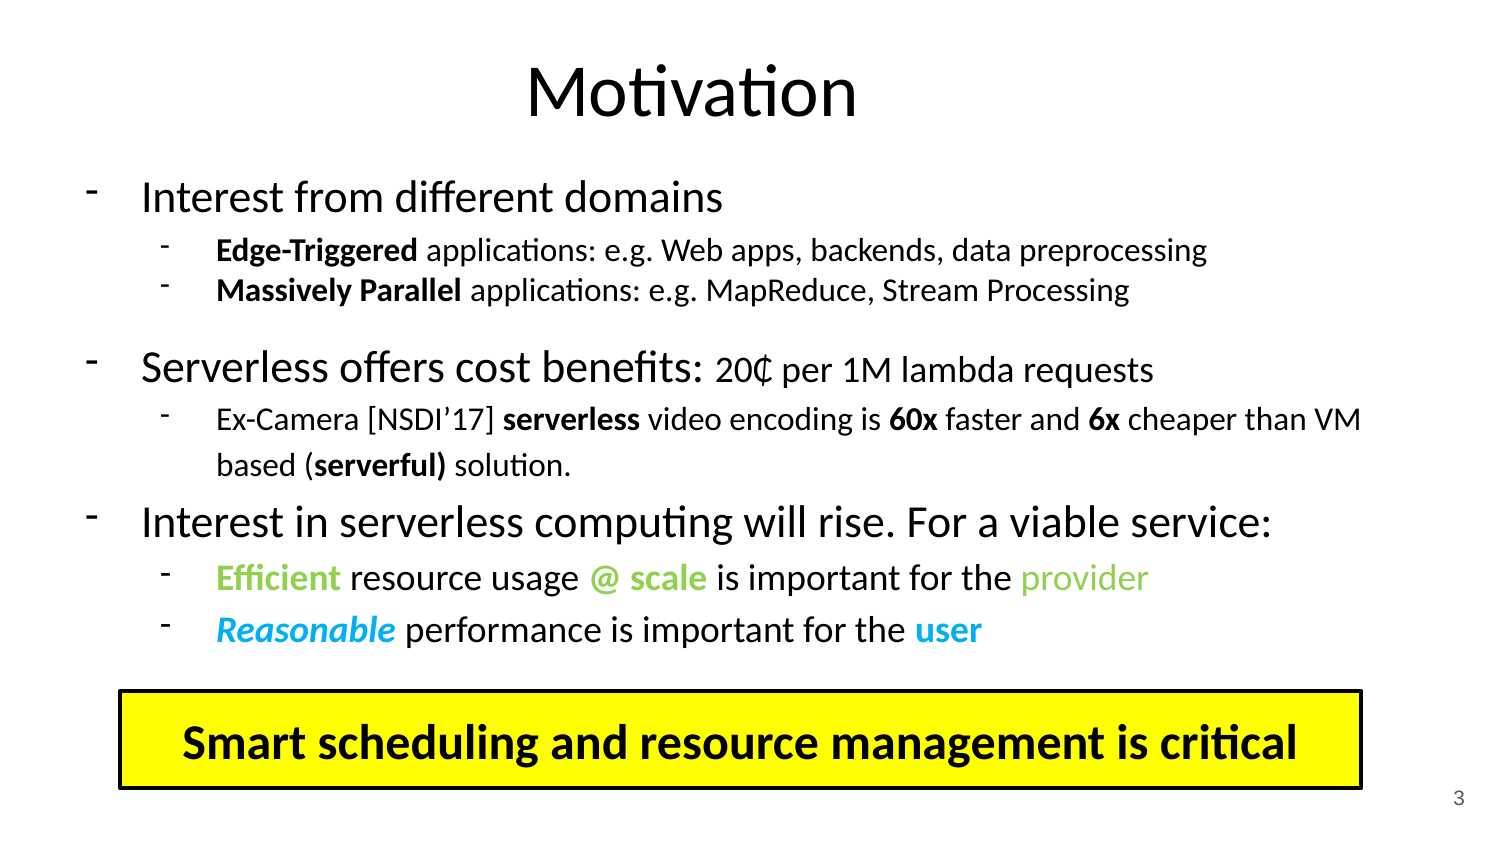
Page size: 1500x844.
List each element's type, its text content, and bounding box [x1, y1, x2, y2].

title Motivation [51, 26, 1449, 121]
slide_number 3 [1389, 764, 1480, 830]
text_box Smart scheduling and resource management is critical [118, 689, 1363, 790]
list Interest from different domains Edge-Triggered applications: e.g. Web apps, backends, data preprocessing Massively Parallel applications: e.g. MapReduce, Stream Processing Serverless offers cost benefits: 20₵ per 1M lambda requests Ex-Camera [NSDI’17] serverless video encoding is 60x faster and 6x cheaper than VM based (serverful) solution. Interest in serverless computing will rise. For a viable service: Efficient resource usage @ scale is important for the provider Reasonable performance is important for the user [51, 143, 1449, 554]
